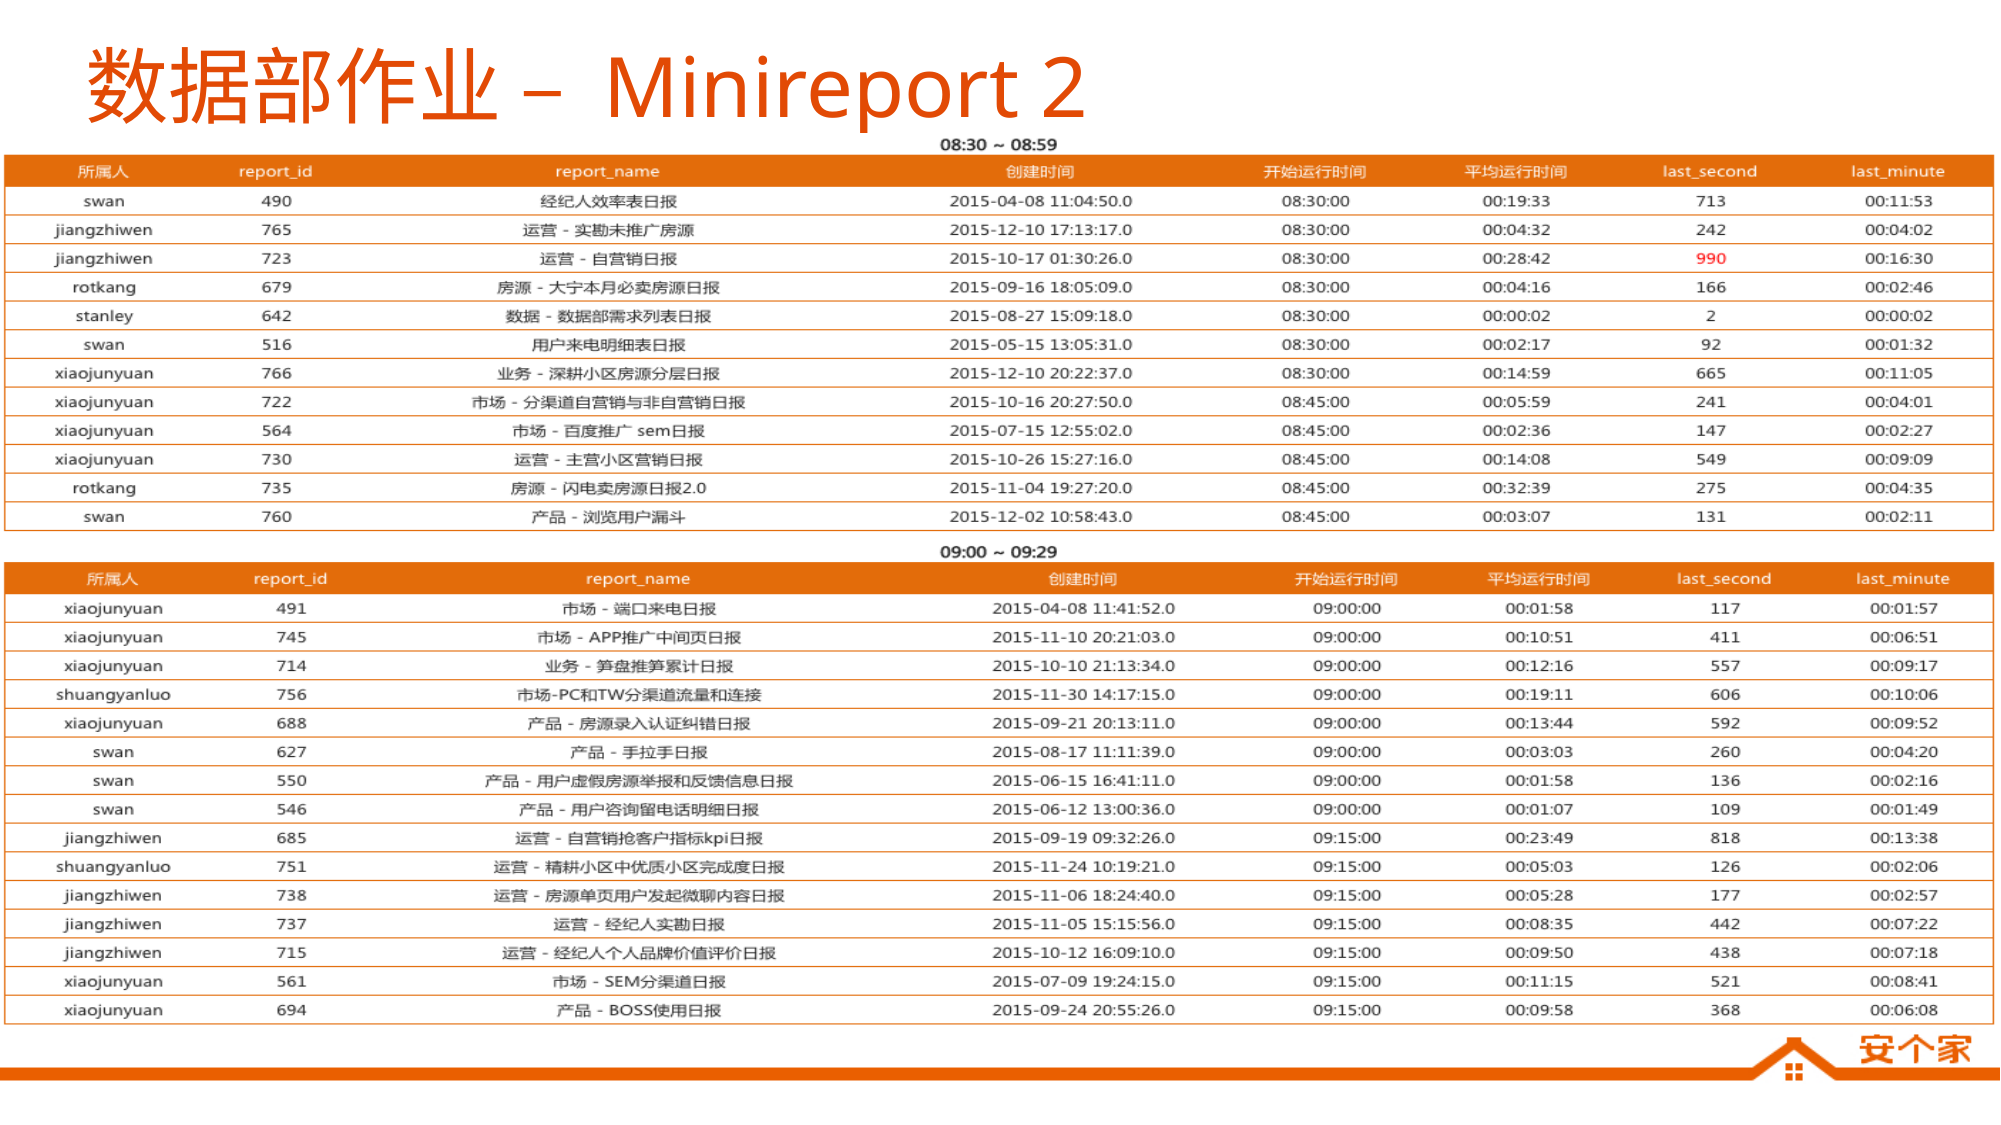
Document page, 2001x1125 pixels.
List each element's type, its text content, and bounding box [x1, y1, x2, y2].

picture [0, 133, 2000, 1098]
title 数据部作业 – Minireport 2 [70, 26, 1771, 131]
